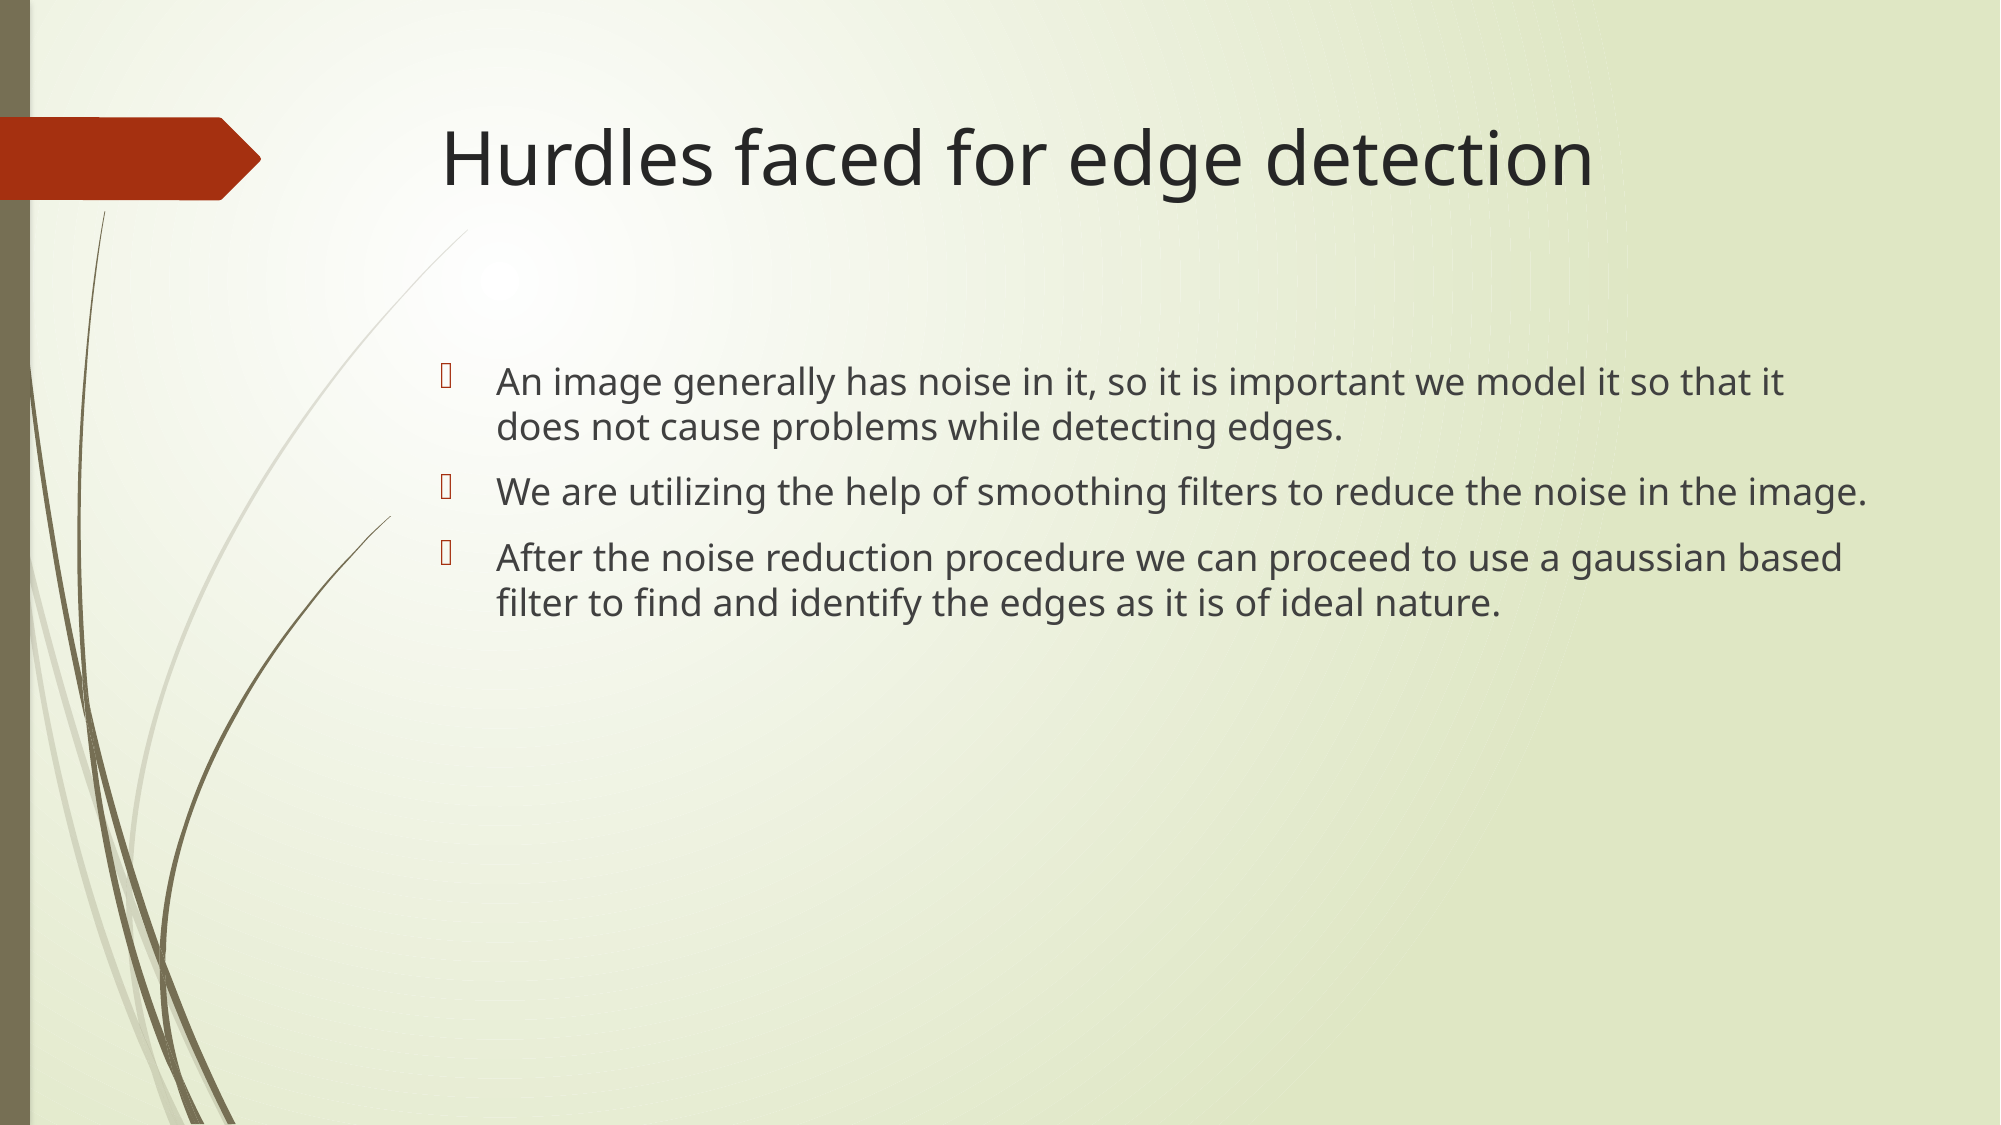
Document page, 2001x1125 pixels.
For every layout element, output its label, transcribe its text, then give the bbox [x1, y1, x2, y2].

list An image generally has noise in it, so it is important we model it so that it does not cause problems while detecting edges. We are utilizing the help of smoothing filters to reduce the noise in the image. After the noise reduction procedure we can proceed to use a gaussian based filter to find and identify the edges as it is of ideal nature. [424, 350, 1888, 970]
title Hurdles faced for edge detection [425, 102, 1888, 313]
